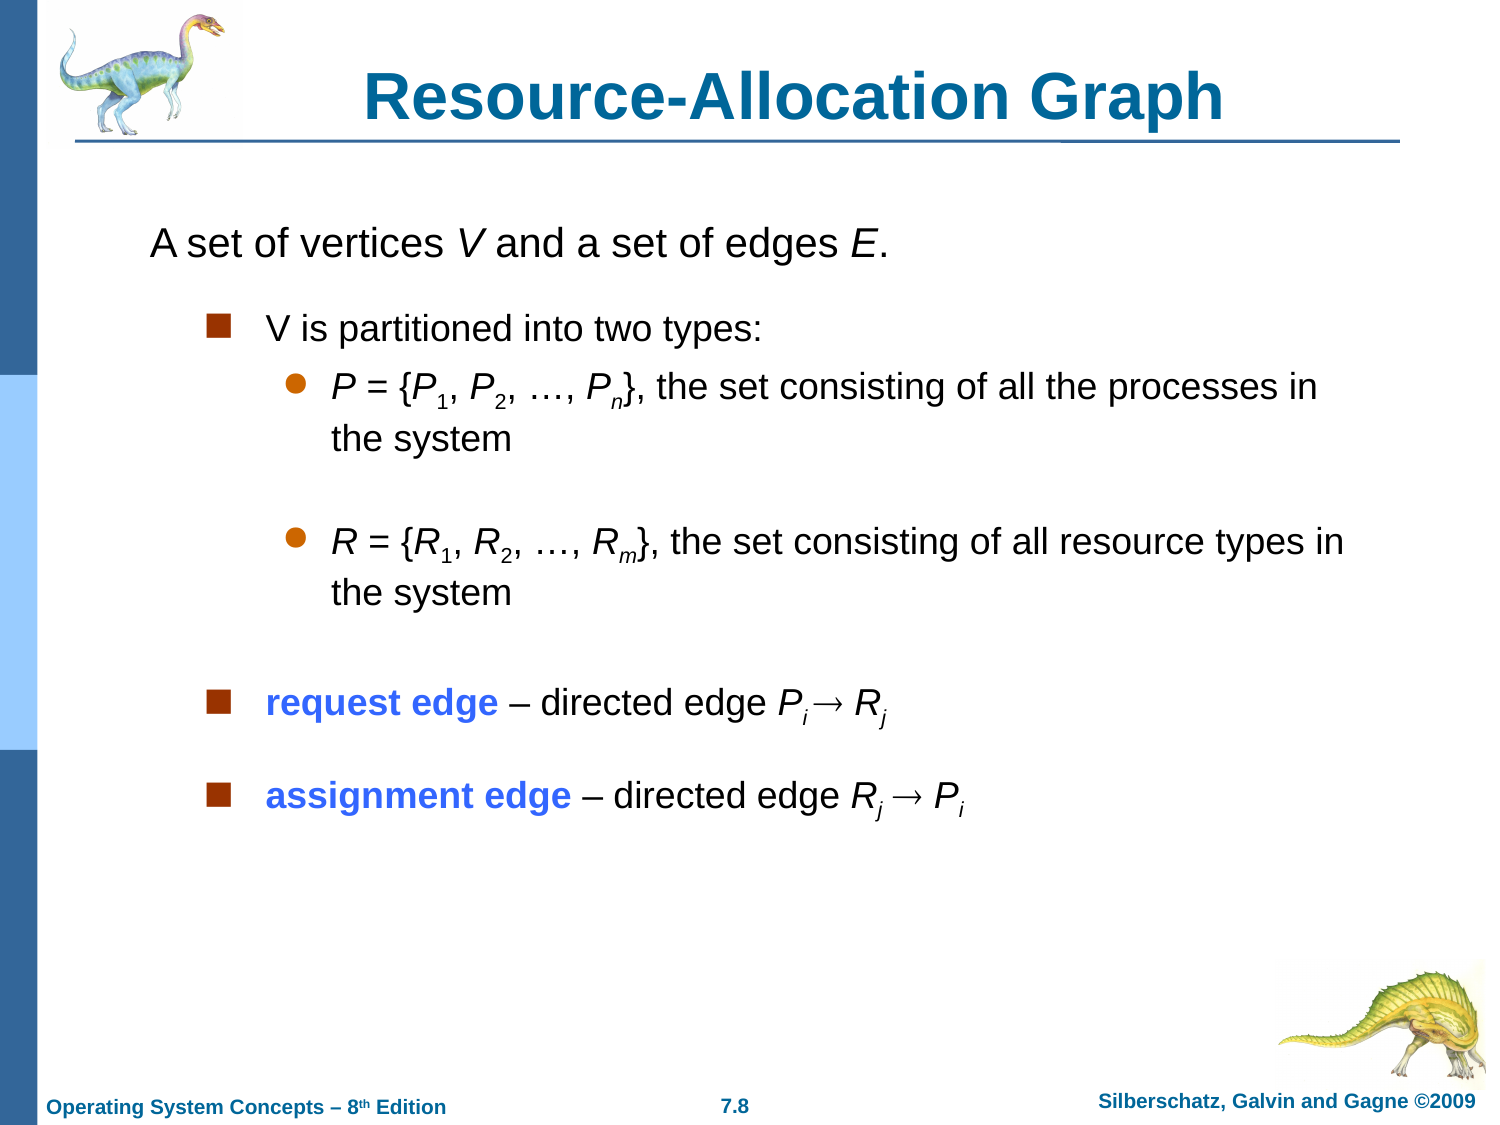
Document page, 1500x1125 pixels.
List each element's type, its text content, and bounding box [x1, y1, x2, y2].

list V is partitioned into two types: P = {P1, P2, …, Pn}, the set consisting of all the processes in the system R = {R1, R2, …, Rm}, the set consisting of all resource types in the system request edge – directed edge Pi  Rj assignment edge – directed edge Rj  Pi [194, 296, 1387, 957]
text_box A set of vertices V and a set of edges E. [135, 208, 905, 274]
title Resource-Allocation Graph [164, 45, 1426, 141]
picture [1275, 959, 1486, 1090]
picture [46, 0, 243, 149]
